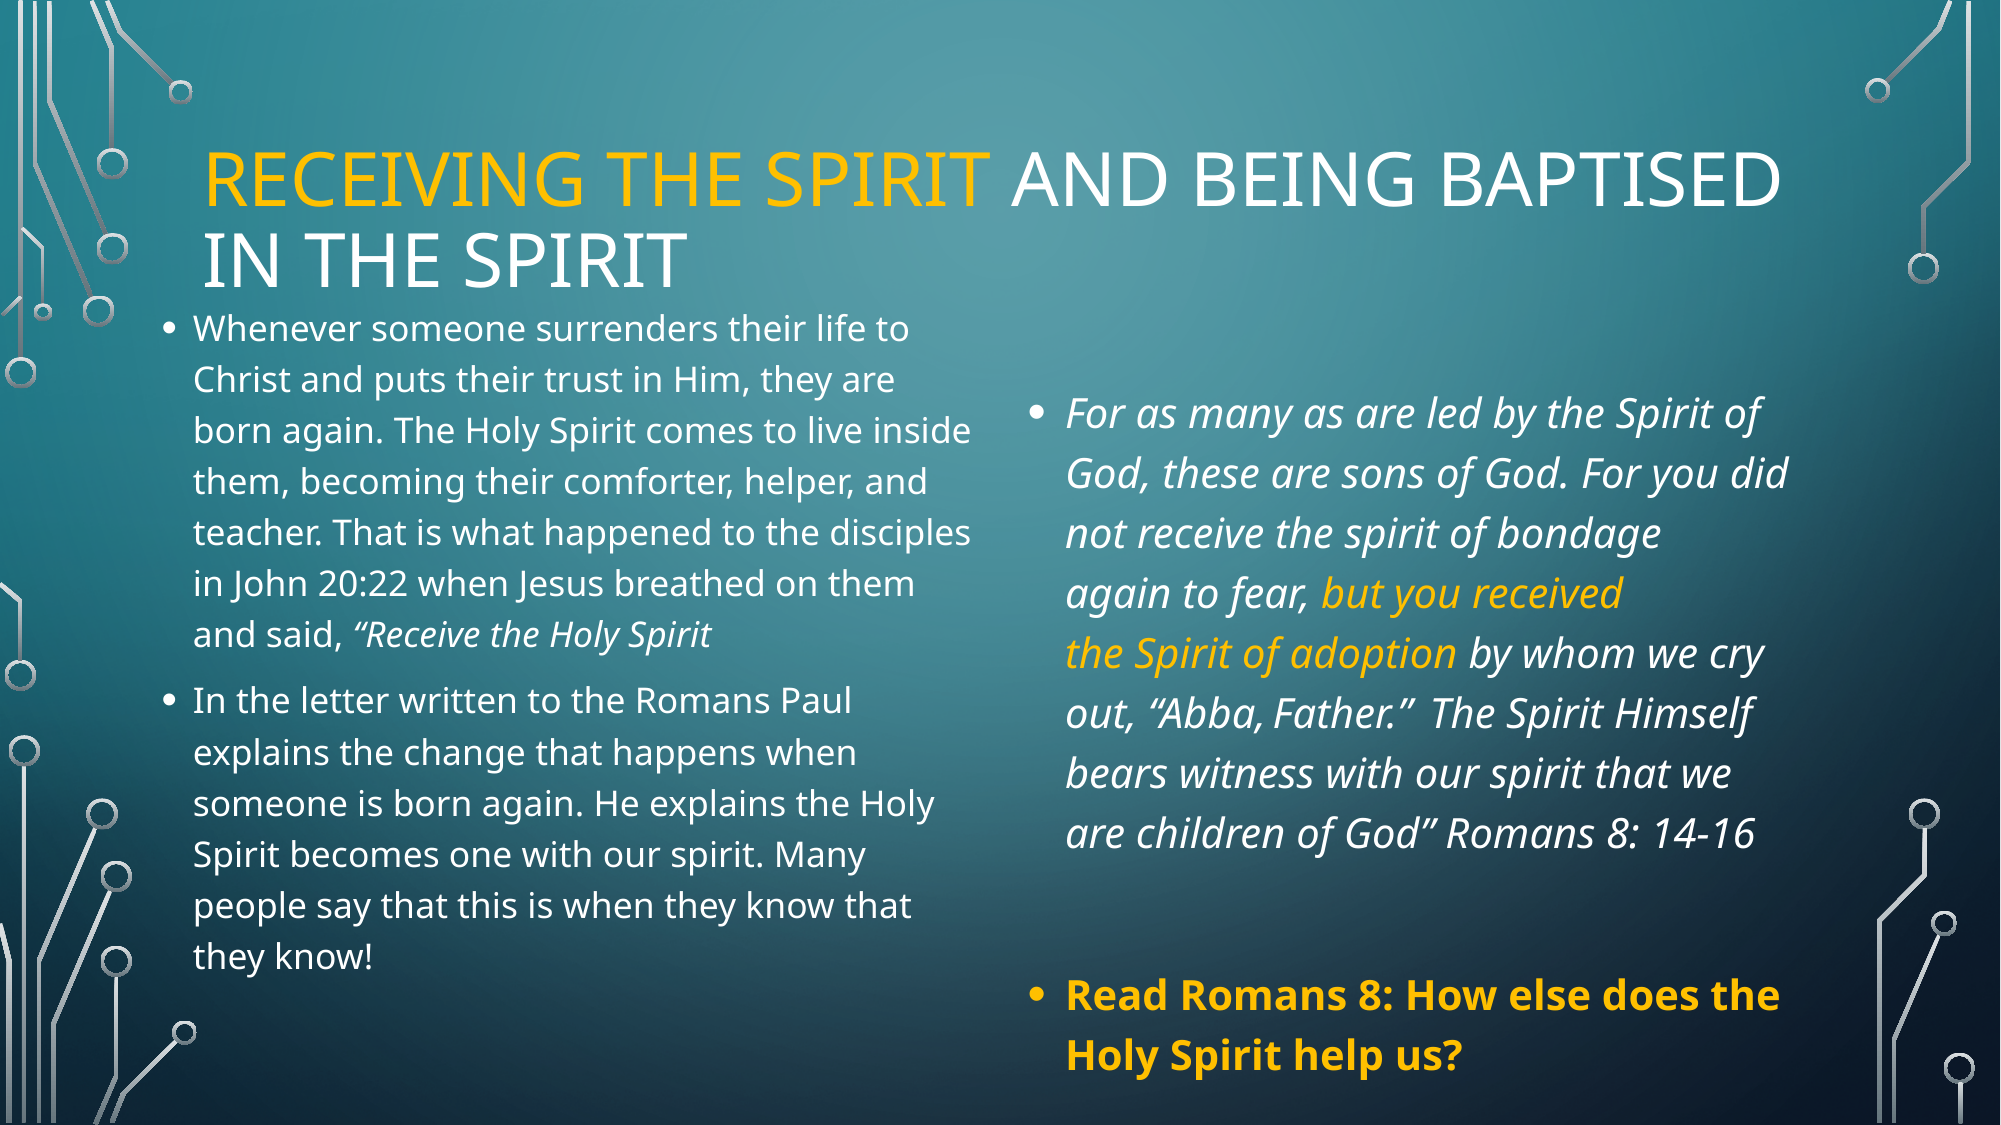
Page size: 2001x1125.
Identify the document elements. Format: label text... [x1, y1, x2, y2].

list Whenever someone surrenders their life to Christ and puts their trust in Him, they are born again. The Holy Spirit comes to live inside them, becoming their comforter, helper, and teacher. That is what happened to the disciples in John 20:22 when Jesus breathed on them and said, “Receive the Holy Spirit In the letter written to the Romans Paul explains the change that happens when someone is born again. He explains the Holy Spirit becomes one with our spirit. Many people say that this is when they know that they know! [146, 290, 988, 1042]
title Receiving the spirit and being baptised in the spirit [187, 101, 1813, 344]
list For as many as are led by the Spirit of God, these are sons of God. For you did not receive the spirit of bondage again to fear, but you received the Spirit of adoption by whom we cry out, “Abba, Father.” The Spirit Himself bears witness with our spirit that we are children of God” Romans 8: 14-16 Read Romans 8: How else does the Holy Spirit help us? [1012, 369, 1813, 1024]
